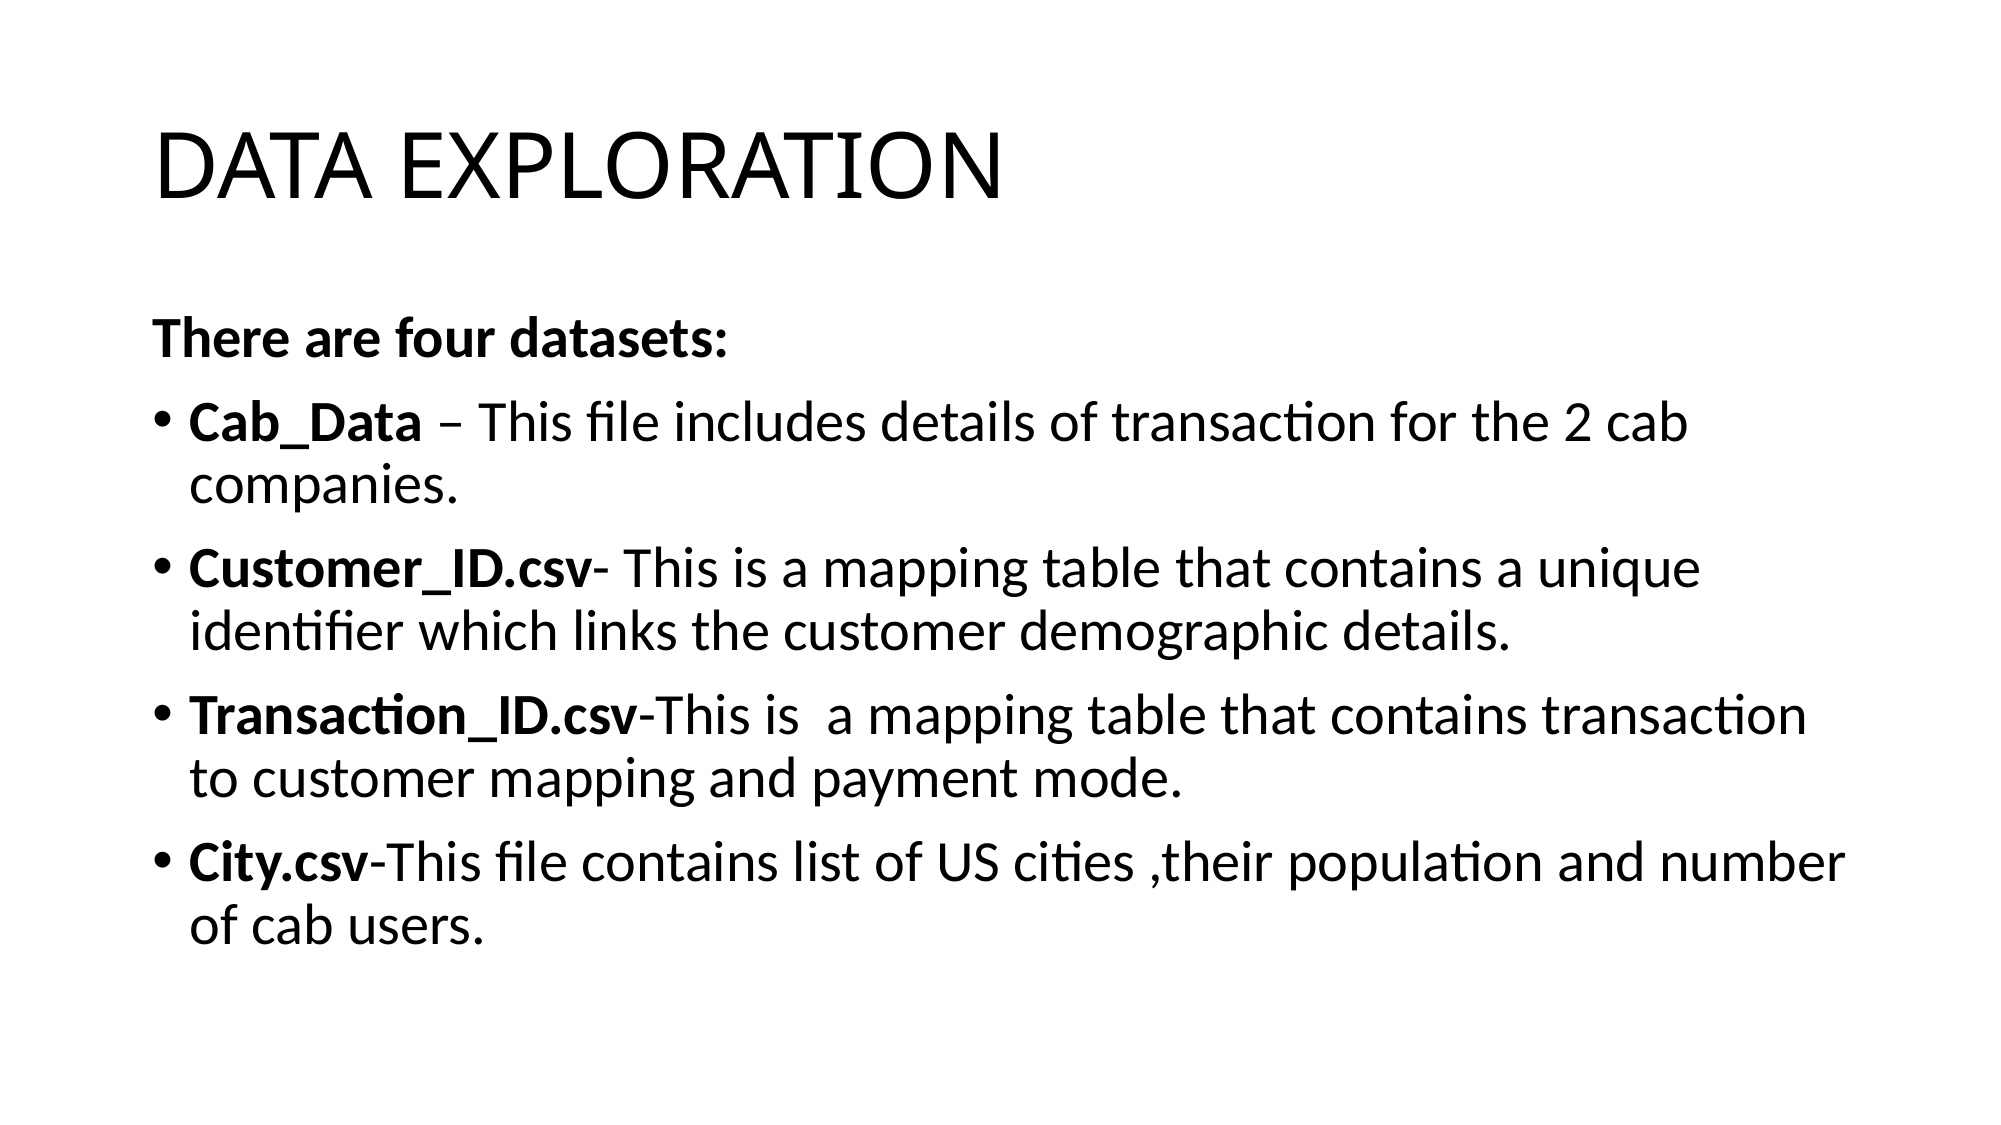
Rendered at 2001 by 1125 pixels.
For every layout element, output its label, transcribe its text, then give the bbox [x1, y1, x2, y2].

list There are four datasets: Cab_Data – This file includes details of transaction for the 2 cab companies. Customer_ID.csv- This is a mapping table that contains a unique identifier which links the customer demographic details. Transaction_ID.csv-This is a mapping table that contains transaction to customer mapping and payment mode. City.csv-This file contains list of US cities ,their population and number of cab users. [137, 299, 1863, 1014]
title DATA EXPLORATION [137, 59, 1863, 278]
